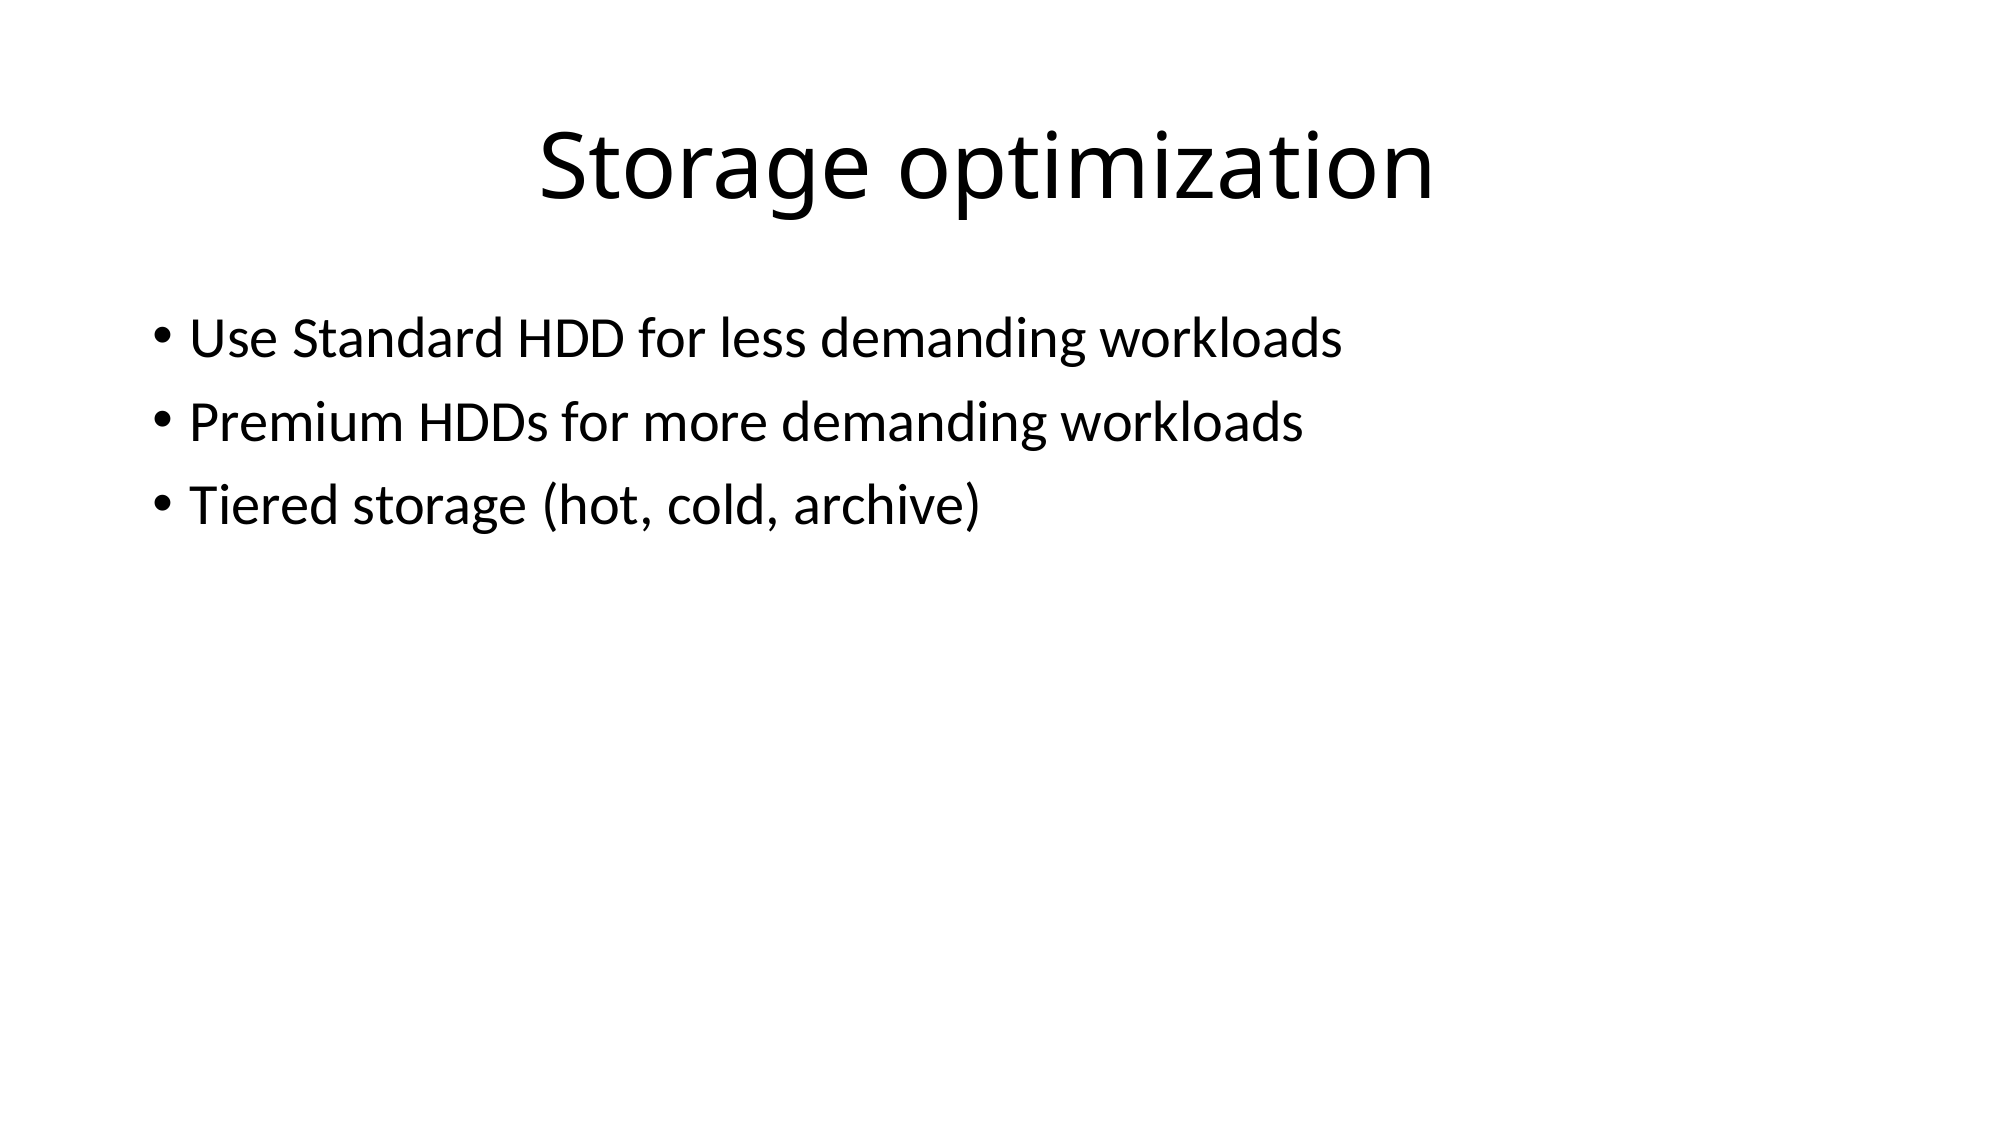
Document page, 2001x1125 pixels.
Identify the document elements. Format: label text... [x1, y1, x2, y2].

title Storage optimization [137, 59, 1863, 278]
list Use Standard HDD for less demanding workloads Premium HDDs for more demanding workloads Tiered storage (hot, cold, archive) [137, 299, 1863, 1014]
